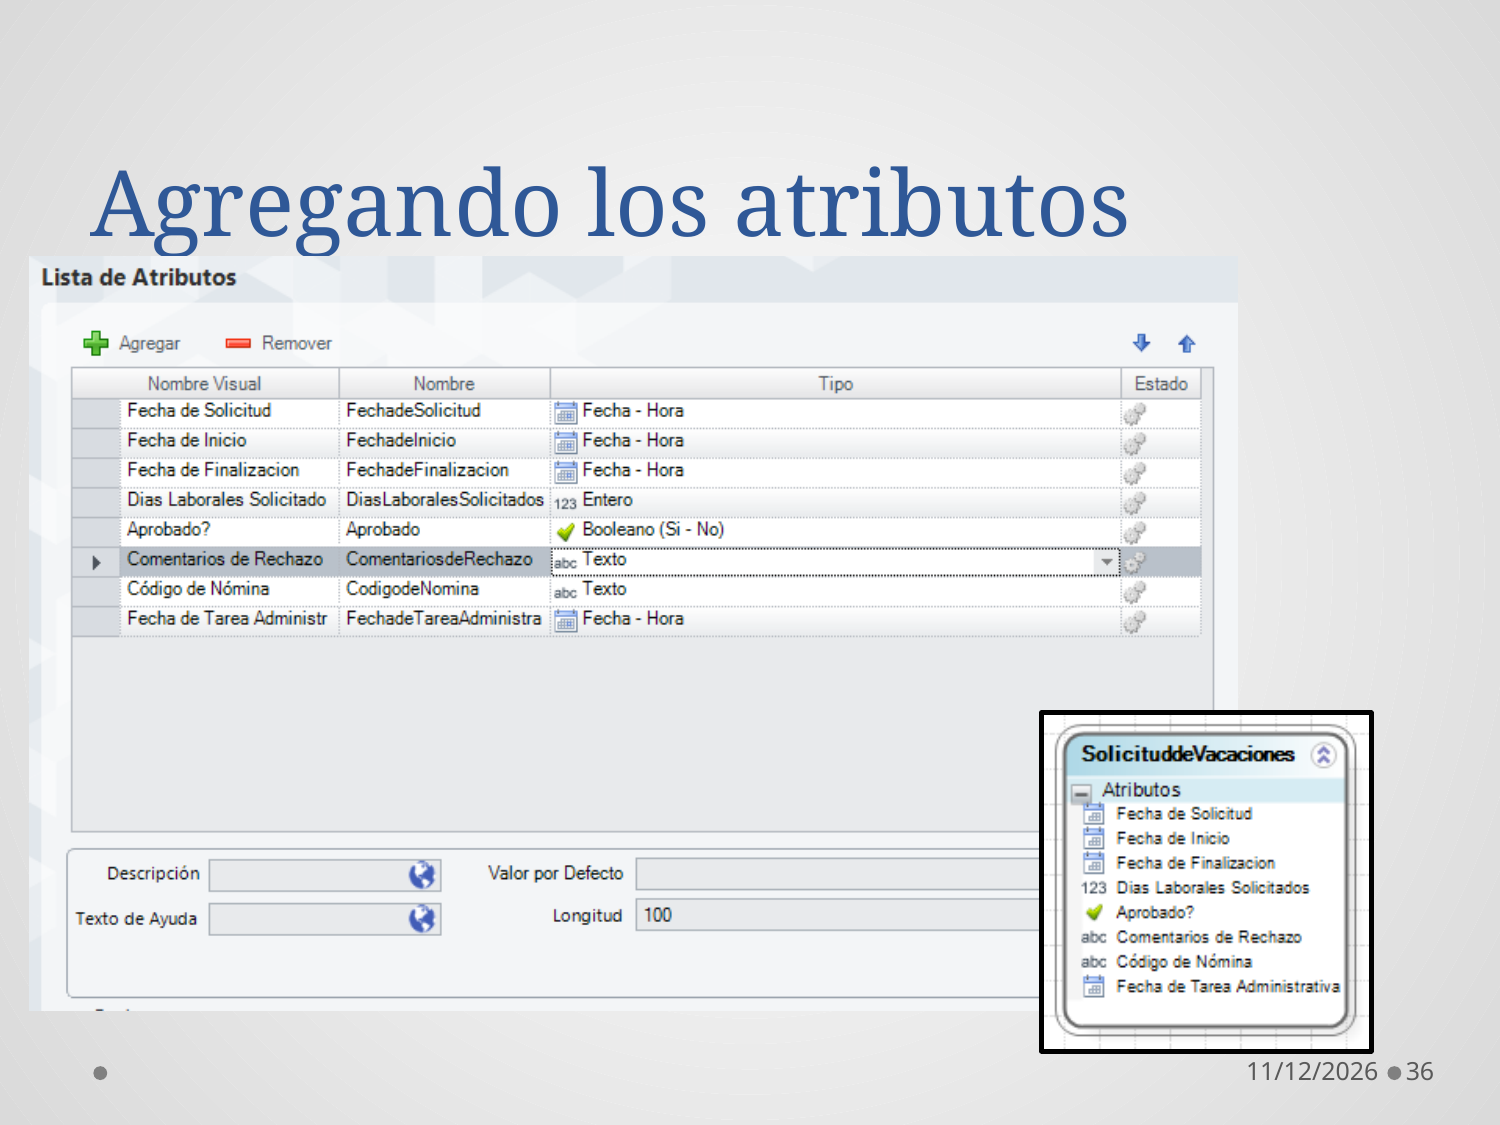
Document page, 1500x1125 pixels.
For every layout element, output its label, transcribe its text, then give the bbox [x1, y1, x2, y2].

picture [29, 256, 1370, 1050]
title Agregando los atributos [75, 0, 1425, 263]
slide_number 36 [1401, 1042, 1494, 1103]
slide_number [1043, 1042, 1386, 1103]
